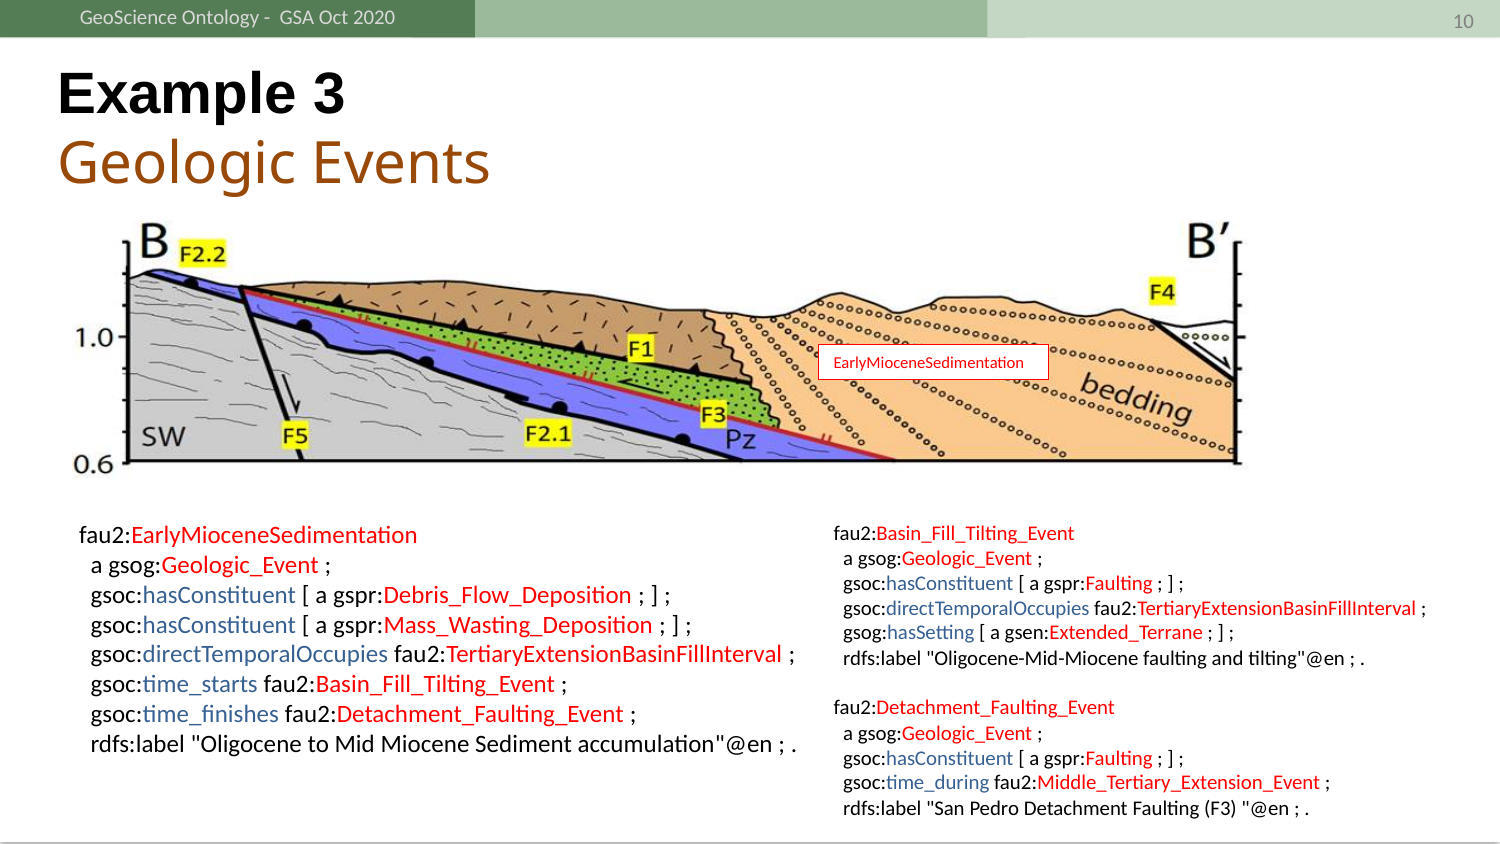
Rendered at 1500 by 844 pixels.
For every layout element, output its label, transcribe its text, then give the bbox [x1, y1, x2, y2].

text_box Example 3 Geologic Events [42, 47, 1500, 203]
text_box fau2:Basin_Fill_Tilting_Event a gsog:Geologic_Event ; gsoc:hasConstituent [ a gspr:Faulting ; ] ; gsoc:directTemporalOccupies fau2:TertiaryExtensionBasinFillInterval ; gsog:hasSetting [ a gsen:Extended_Terrane ; ] ; rdfs:label "Oligocene-Mid-Miocene faulting and tilting"@en ; . fau2:Detachment_Faulting_Event a gsog:Geologic_Event ; gsoc:hasConstituent [ a gspr:Faulting ; ] ; gsoc:time_during fau2:Middle_Tertiary_Extension_Event ; rdfs:label "San Pedro Detachment Faulting (F3) "@en ; . [818, 511, 1500, 827]
slide_number 10 [1438, 0, 1500, 40]
picture [71, 203, 1259, 487]
text_box fau2:EarlyMioceneSedimentation a gsog:Geologic_Event ; gsoc:hasConstituent [ a gspr:Debris_Flow_Deposition ; ] ; gsoc:hasConstituent [ a gspr:Mass_Wasting_Deposition ; ] ; gsoc:directTemporalOccupies fau2:TertiaryExtensionBasinFillInterval ; gsoc:time_starts fau2:Basin_Fill_Tilting_Event ; gsoc:time_finishes fau2:Detachment_Faulting_Event ; rdfs:label "Oligocene to Mid Miocene Sediment accumulation"@en ; . [64, 510, 855, 826]
text_box [0, 38, 1500, 843]
